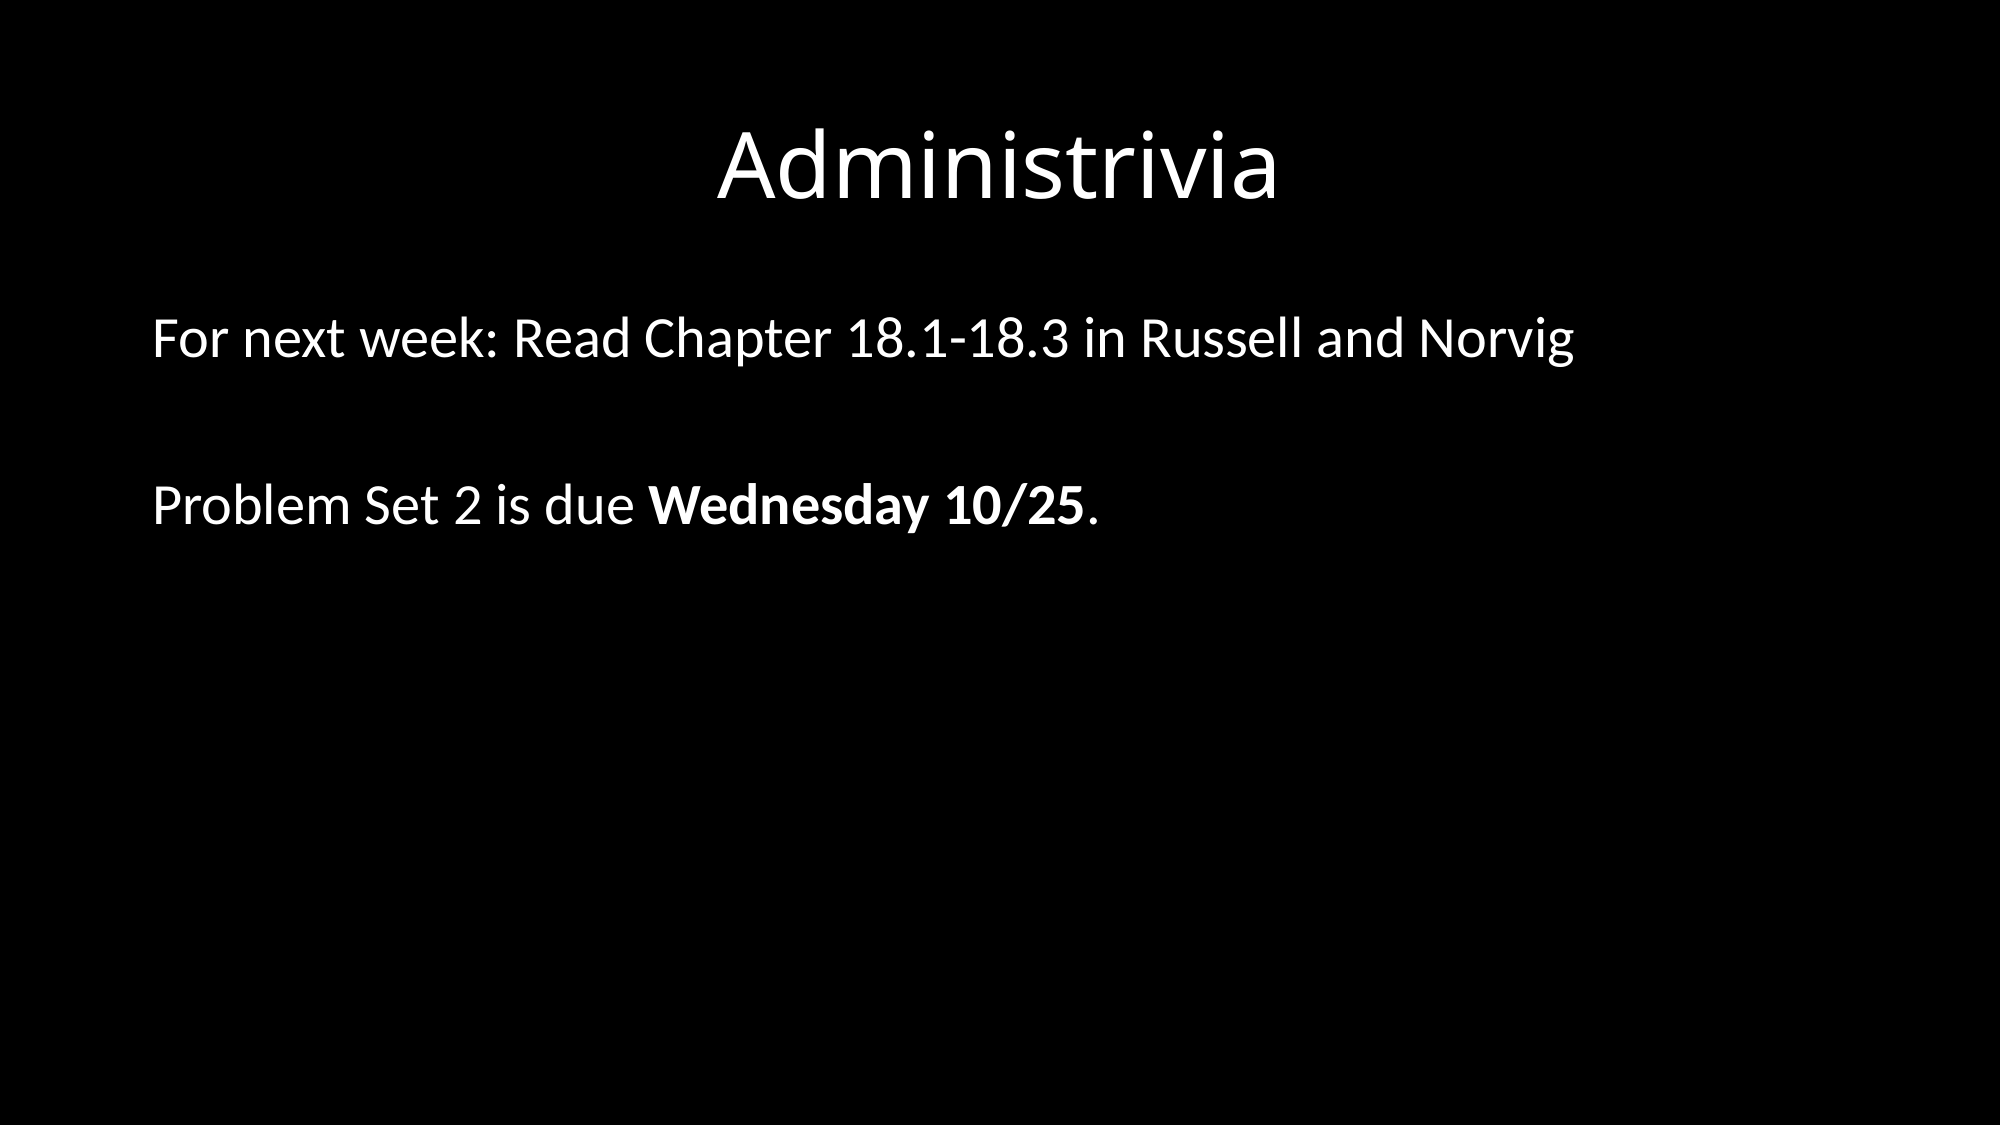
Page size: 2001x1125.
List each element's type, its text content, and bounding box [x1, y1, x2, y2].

list For next week: Read Chapter 18.1-18.3 in Russell and Norvig Problem Set 2 is due Wednesday 10/25. [137, 299, 1863, 1014]
title Administrivia [137, 59, 1863, 278]
